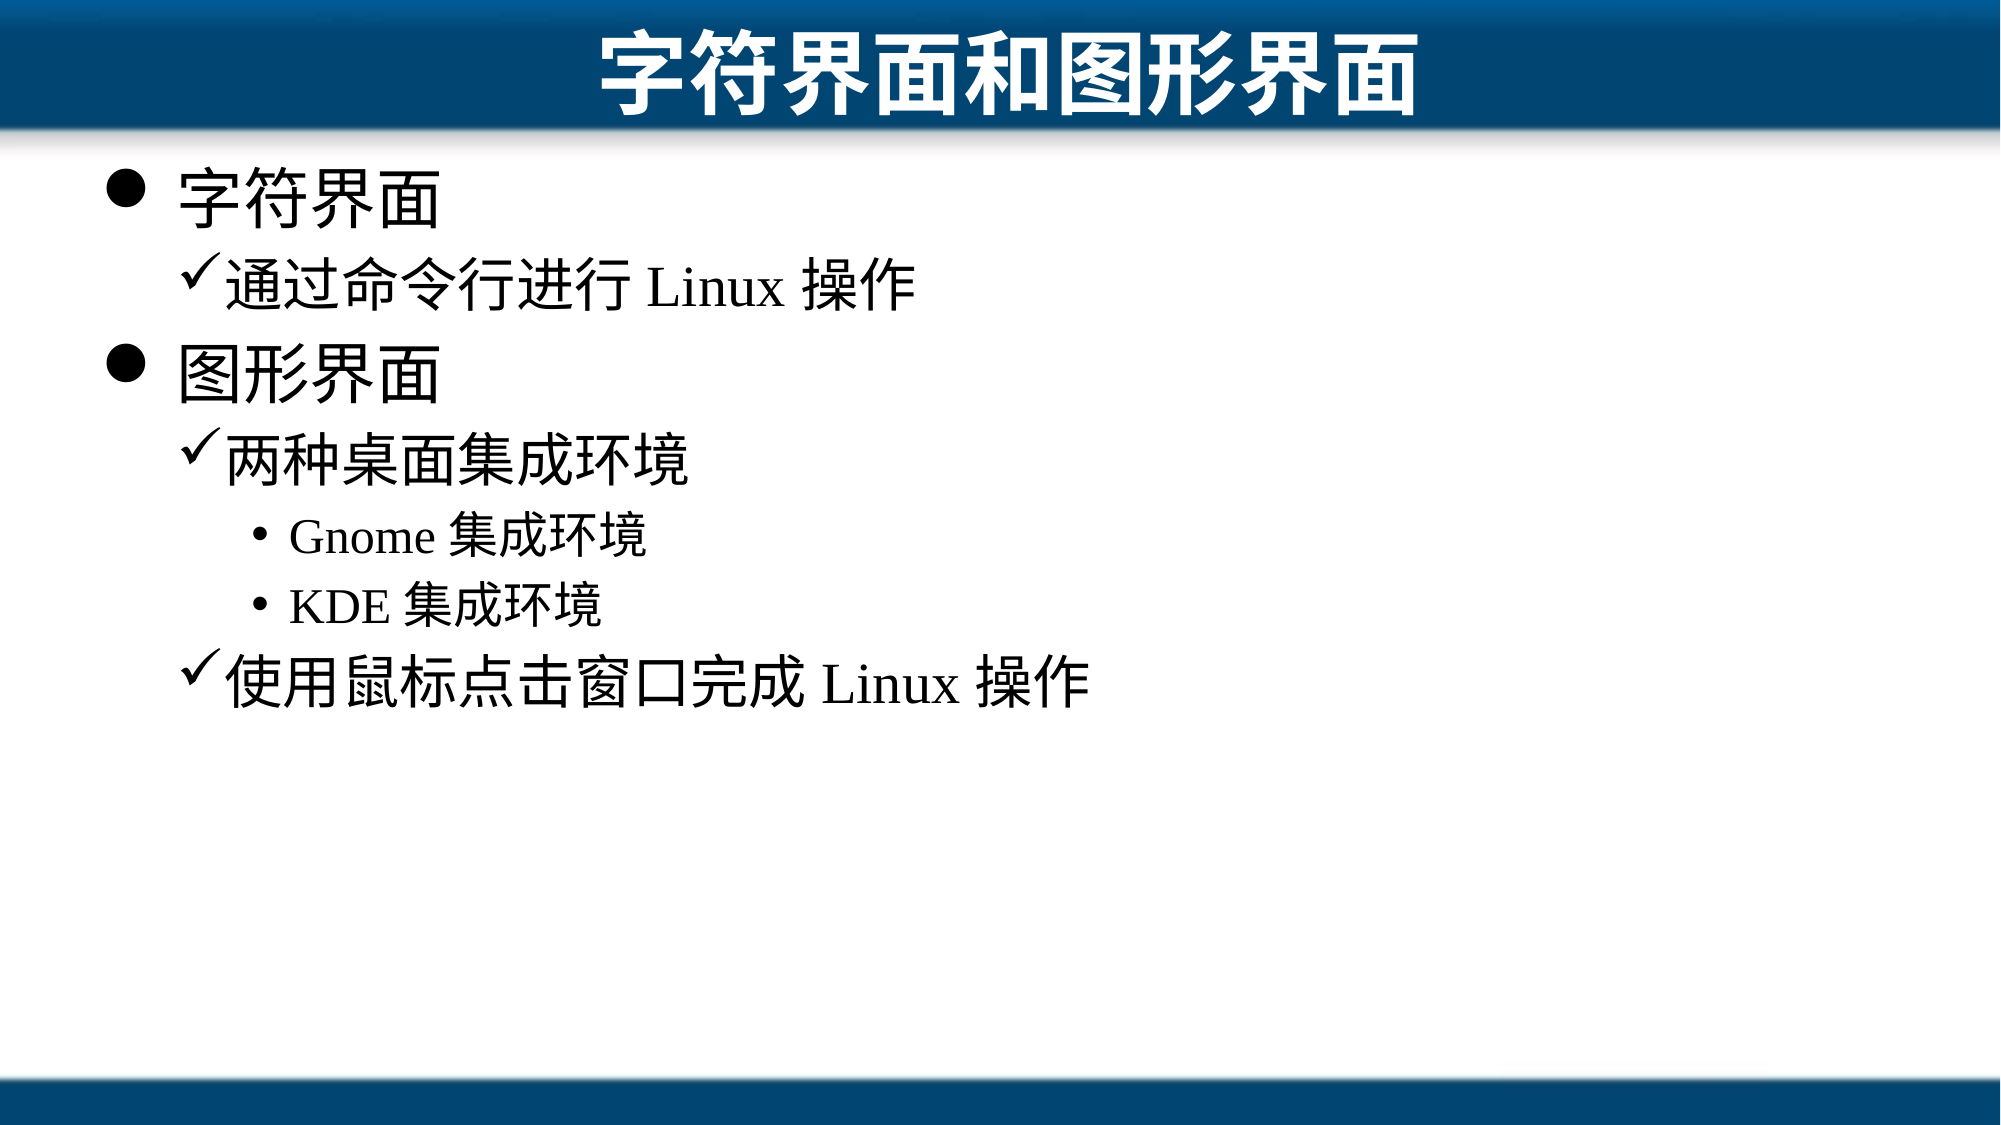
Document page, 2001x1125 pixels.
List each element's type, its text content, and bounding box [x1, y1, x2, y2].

title 字符界面和图形界面 [86, 19, 1934, 124]
picture [0, 0, 2001, 1125]
list 字符界面 通过命令行进行Linux操作 图形界面 两种桌面集成环境 Gnome集成环境 KDE集成环境 使用鼠标点击窗口完成Linux操作 [86, 149, 1934, 958]
